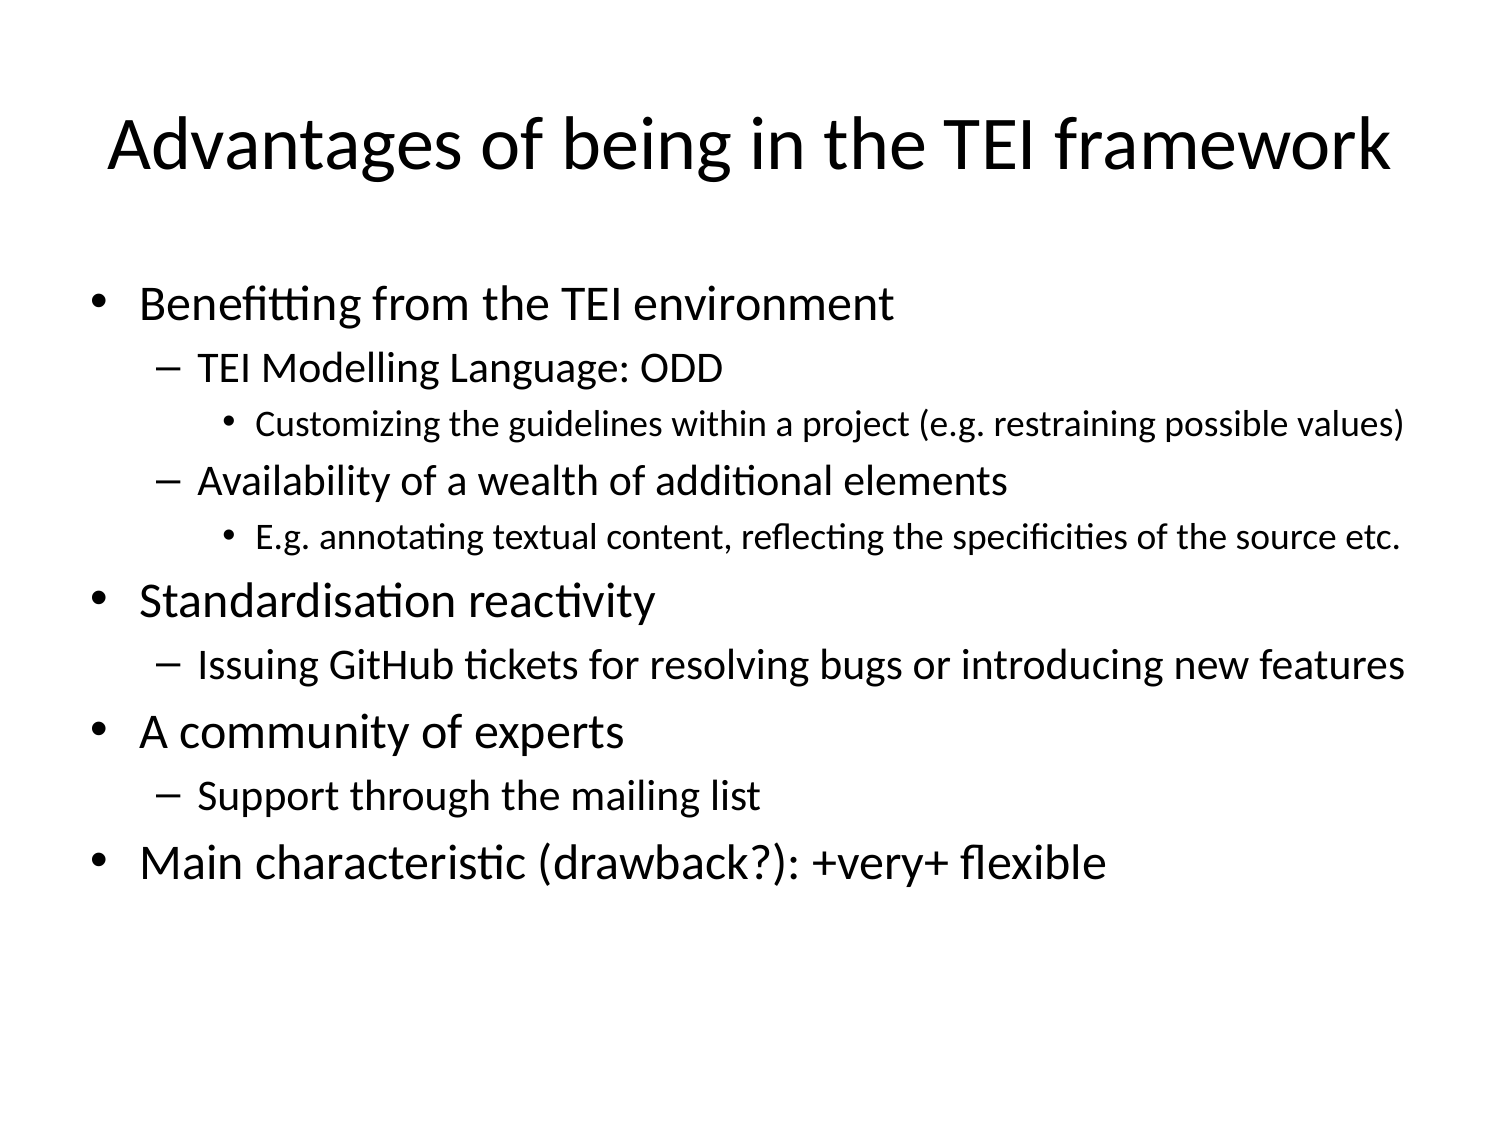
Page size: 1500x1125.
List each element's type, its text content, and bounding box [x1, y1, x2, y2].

list Benefitting from the TEI environment TEI Modelling Language: ODD Customizing the guidelines within a project (e.g. restraining possible values) Availability of a wealth of additional elements E.g. annotating textual content, reflecting the specificities of the source etc. Standardisation reactivity Issuing GitHub tickets for resolving bugs or introducing new features A community of experts Support through the mailing list Main characteristic (drawback?): +very+ flexible [75, 262, 1425, 1005]
title Advantages of being in the TEI framework [75, 45, 1425, 233]
